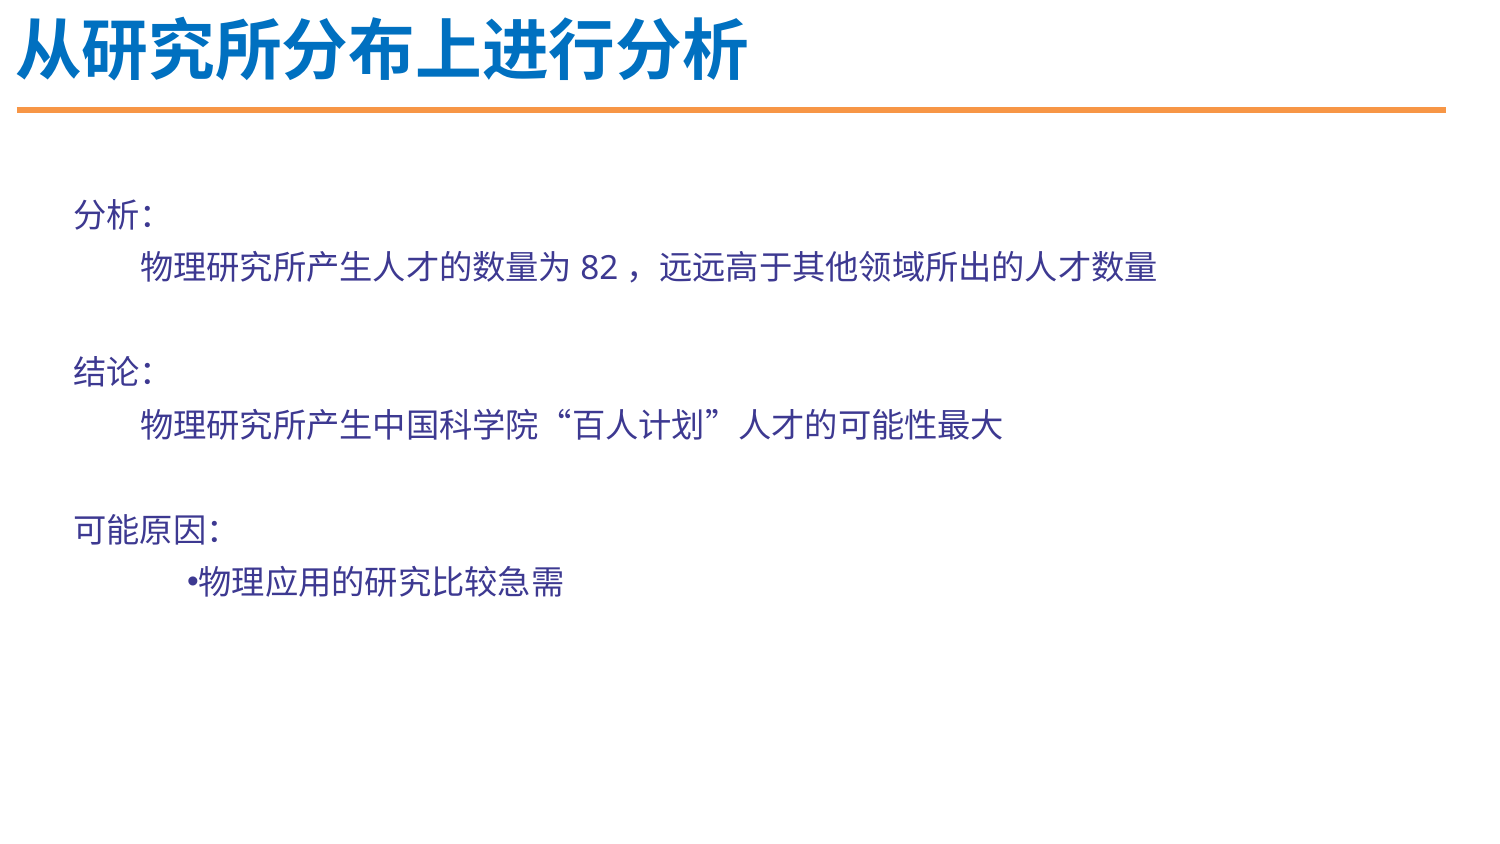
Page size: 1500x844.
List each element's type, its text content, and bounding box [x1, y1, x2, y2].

text_box 分析： 物理研究所产生人才的数量为82，远远高于其他领域所出的人才数量 结论： 物理研究所产生中国科学院“百人计划”人才的可能性最大 可能原因： 物理应用的研究比较急需 [58, 133, 1442, 844]
text_box 从研究所分布上进行分析 [0, 0, 1500, 95]
